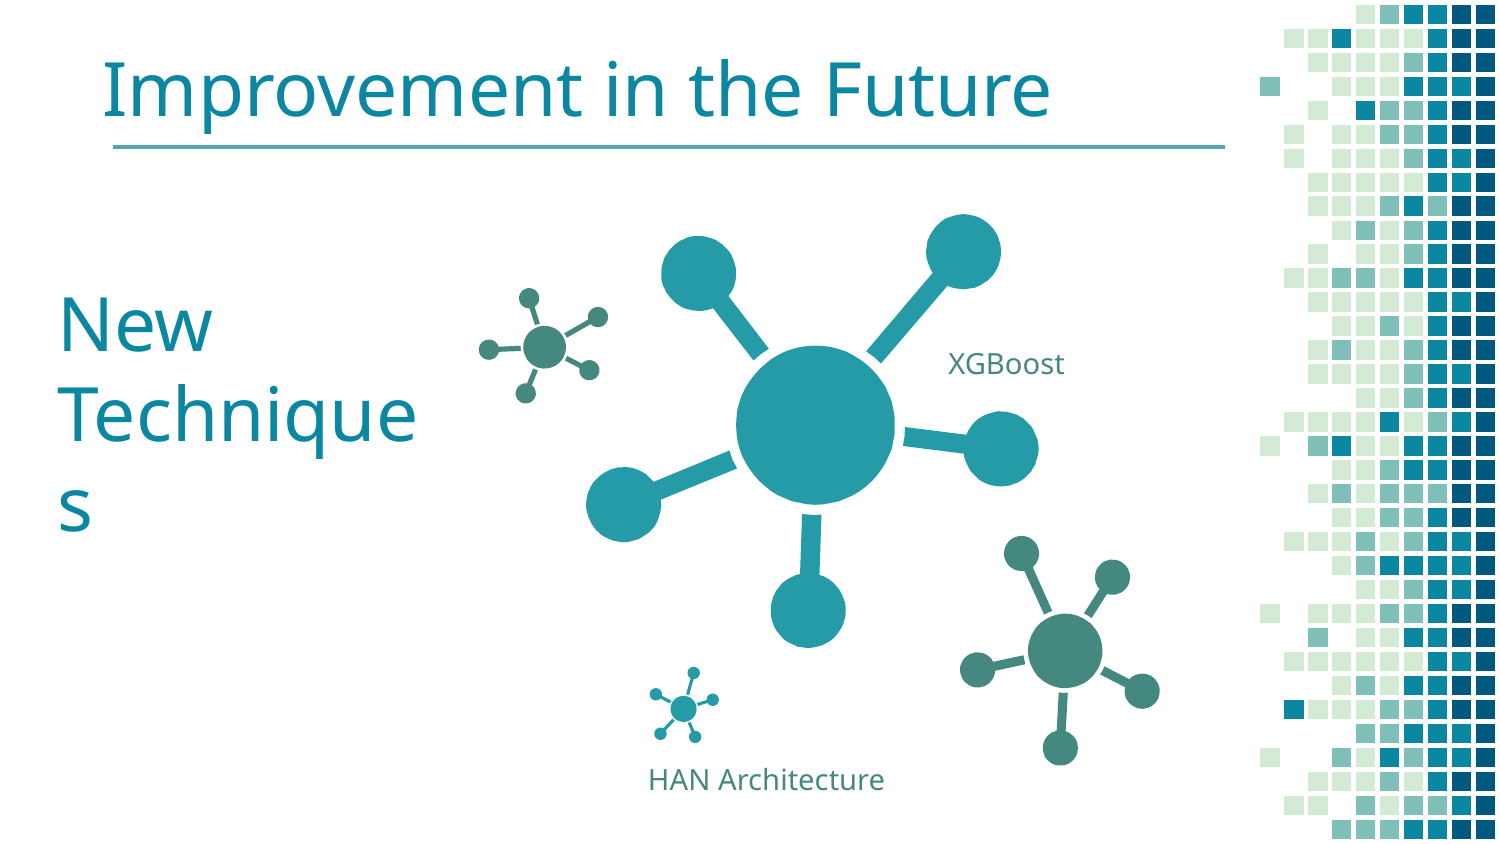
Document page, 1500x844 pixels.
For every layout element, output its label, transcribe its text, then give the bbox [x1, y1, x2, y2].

text_box New Techniques [42, 336, 450, 562]
text_box HAN Architecture [633, 754, 901, 804]
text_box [646, 674, 721, 746]
title Improvement in the Future [87, 6, 1197, 147]
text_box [585, 213, 1039, 649]
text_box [960, 551, 1174, 756]
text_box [482, 289, 605, 408]
text_box XGBoost [1043, 338, 1117, 388]
